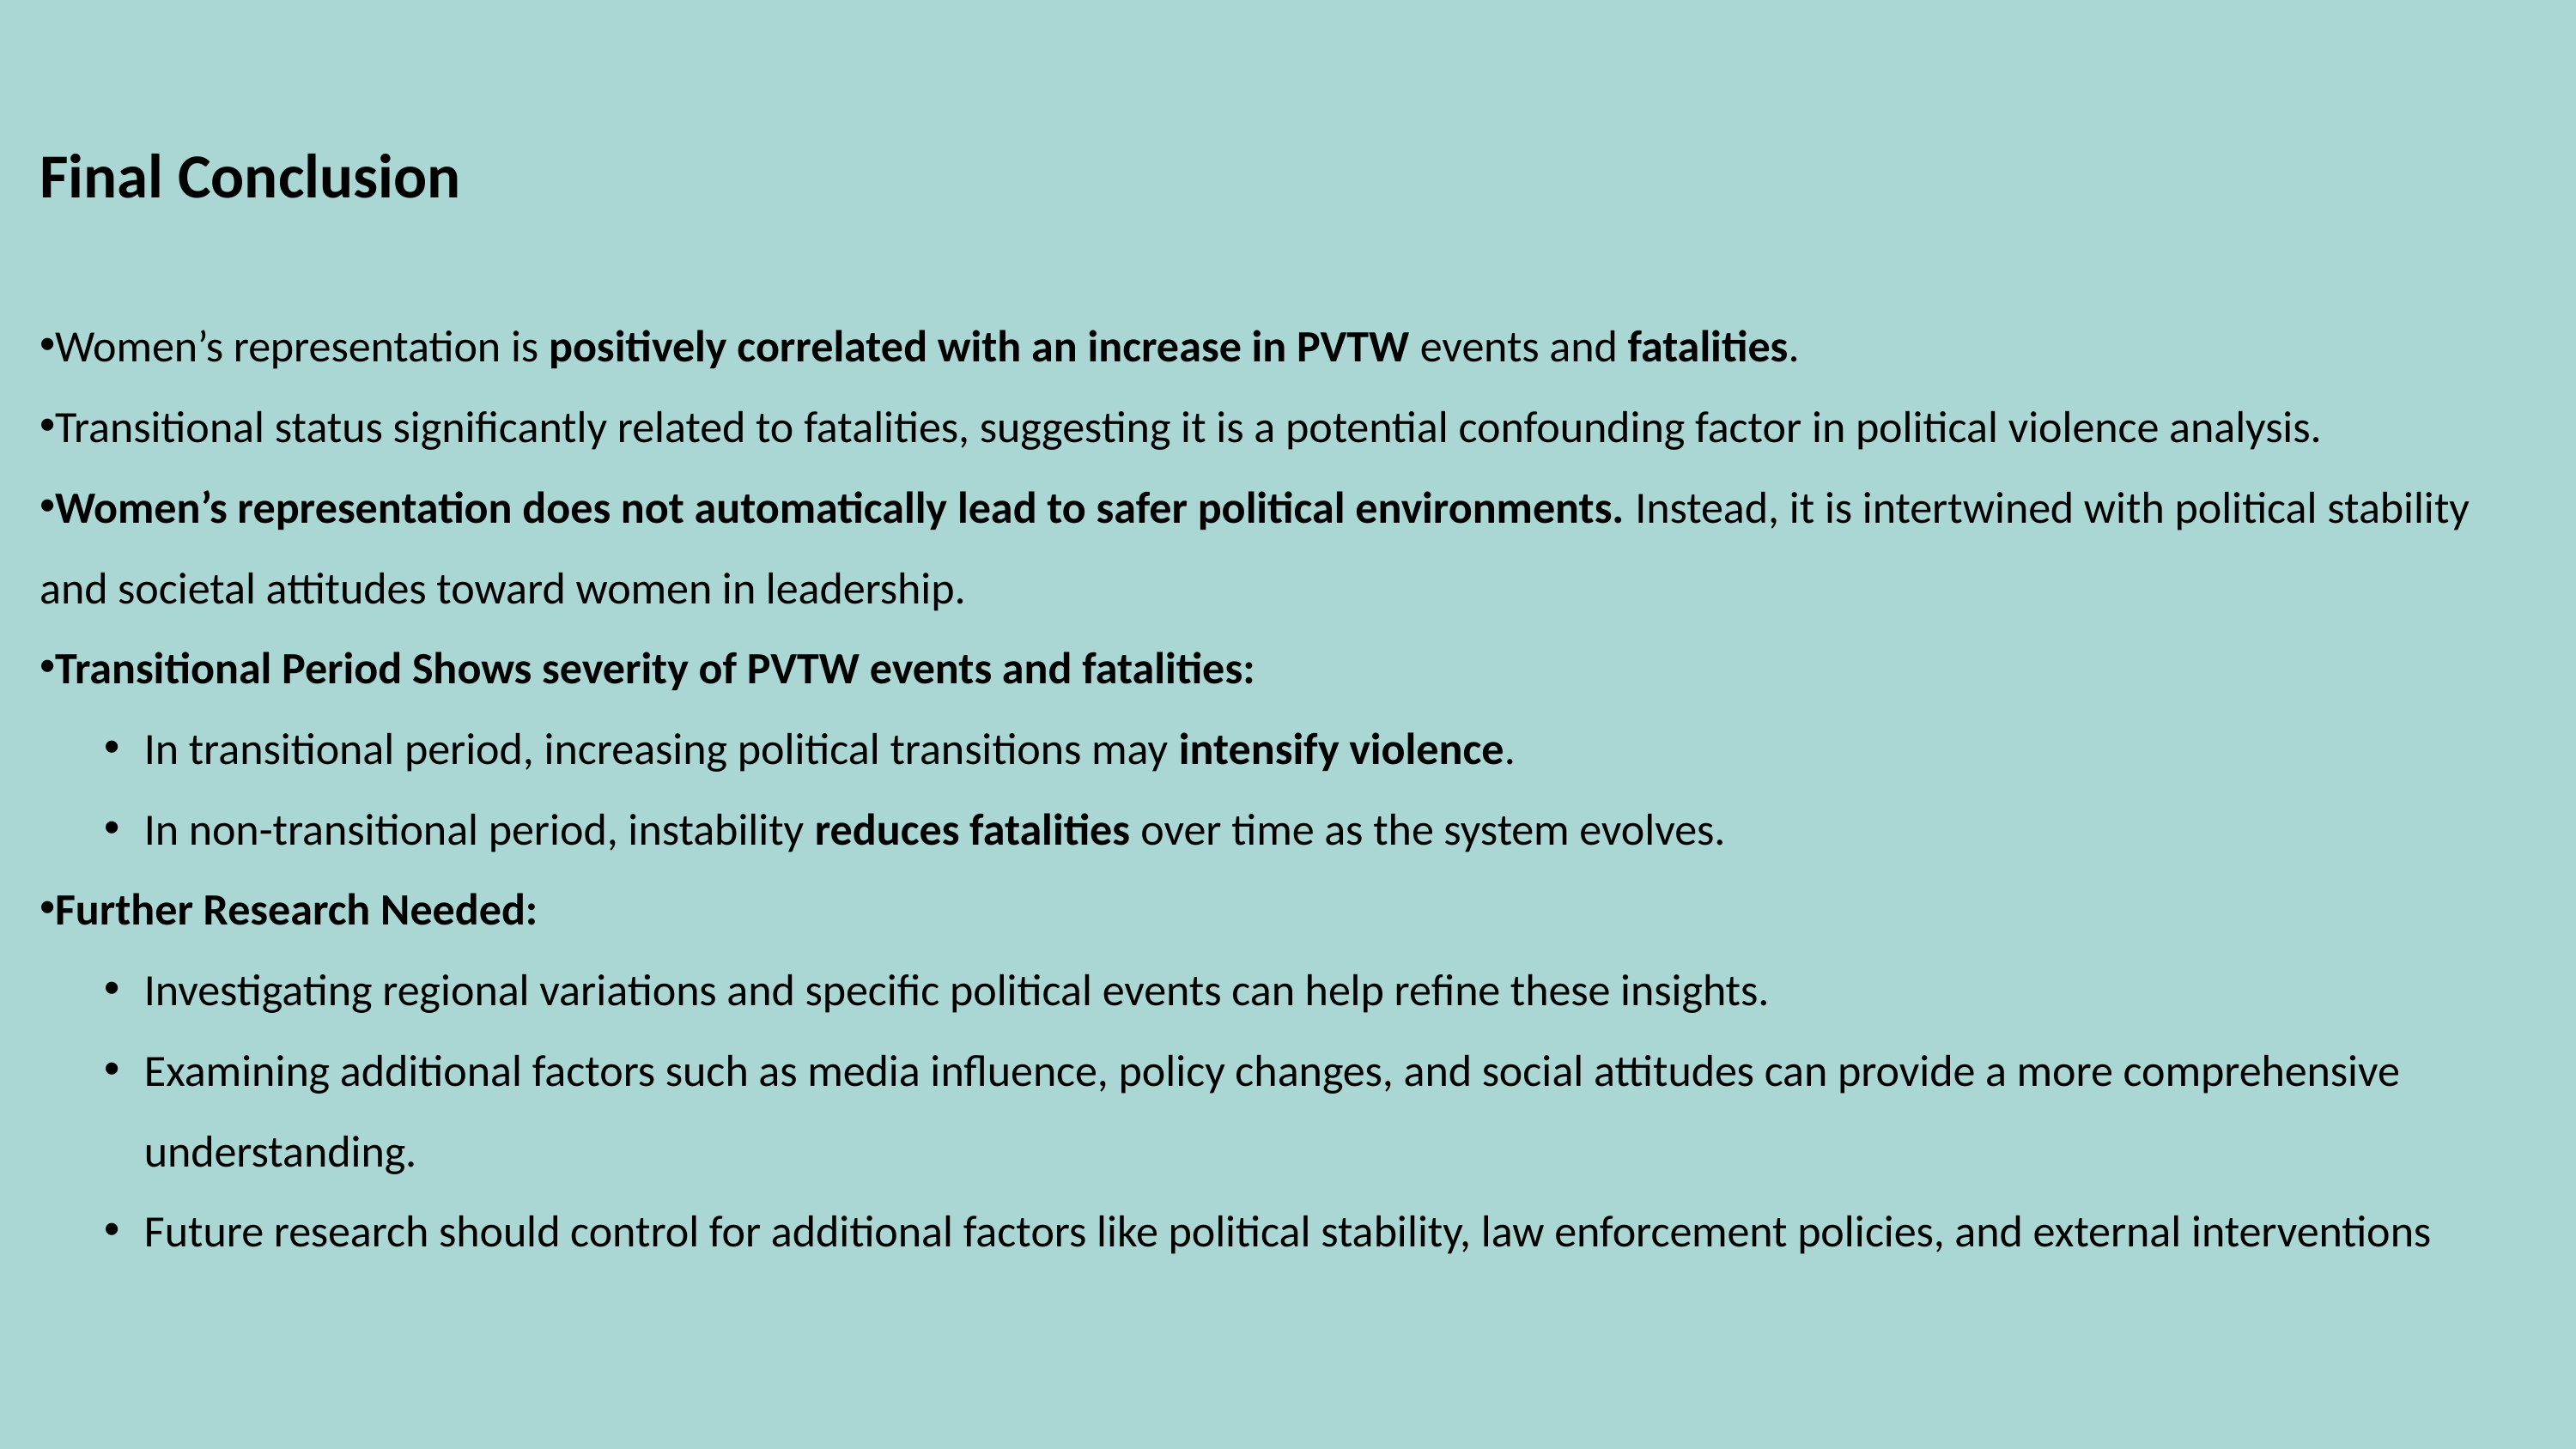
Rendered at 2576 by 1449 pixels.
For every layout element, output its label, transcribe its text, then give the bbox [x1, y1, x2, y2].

text_box Final Conclusion Women’s representation is positively correlated with an increase in PVTW events and fatalities. Transitional status significantly related to fatalities, suggesting it is a potential confounding factor in political violence analysis. Women’s representation does not automatically lead to safer political environments. Instead, it is intertwined with political stability and societal attitudes toward women in leadership. Transitional Period Shows severity of PVTW events and fatalities: In transitional period, increasing political transitions may intensify violence. In non-transitional period, instability reduces fatalities over time as the system evolves. Further Research Needed: Investigating regional variations and specific political events can help refine these insights. Examining additional factors such as media influence, policy changes, and social attitudes can provide a more comprehensive understanding. Future research should control for additional factors like political stability, law enforcement policies, and external interventions [27, 91, 2549, 1263]
